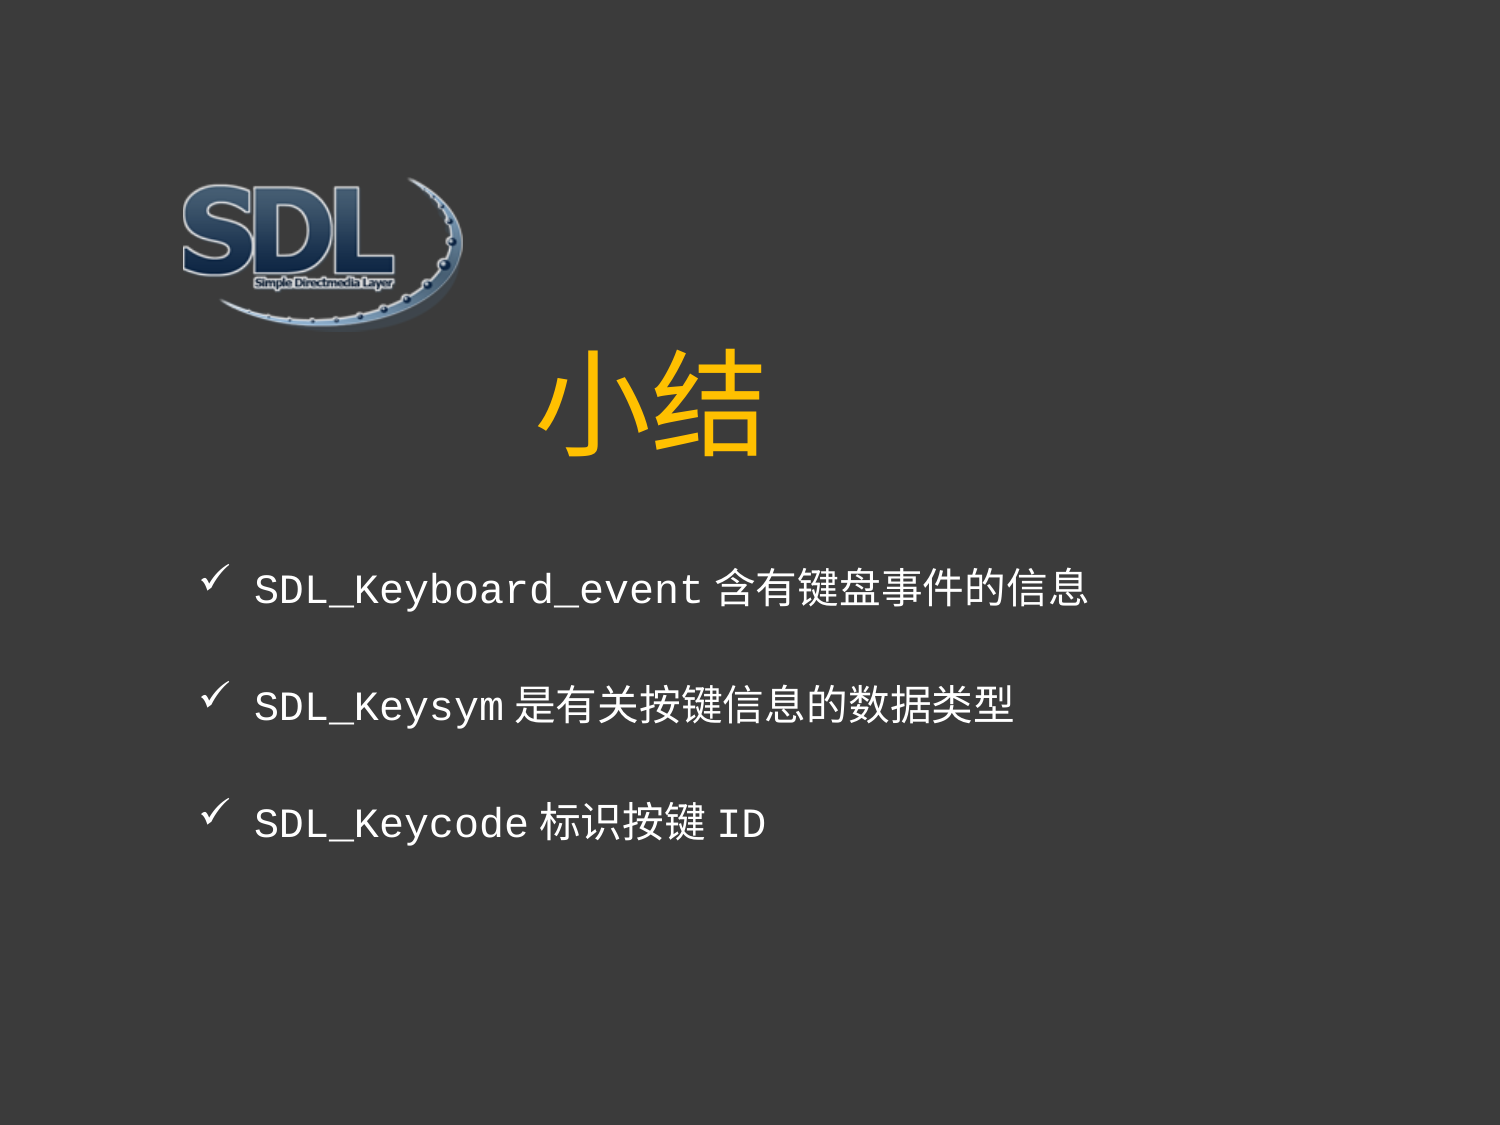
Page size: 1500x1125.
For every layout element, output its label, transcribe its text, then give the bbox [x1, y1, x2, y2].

text_box SDL_Keyboard_event含有键盘事件的信息 SDL_Keysym是有关按键信息的数据类型 SDL_Keycode标识按键ID [182, 503, 1388, 917]
title 小结 [324, 255, 979, 479]
picture [182, 177, 463, 333]
